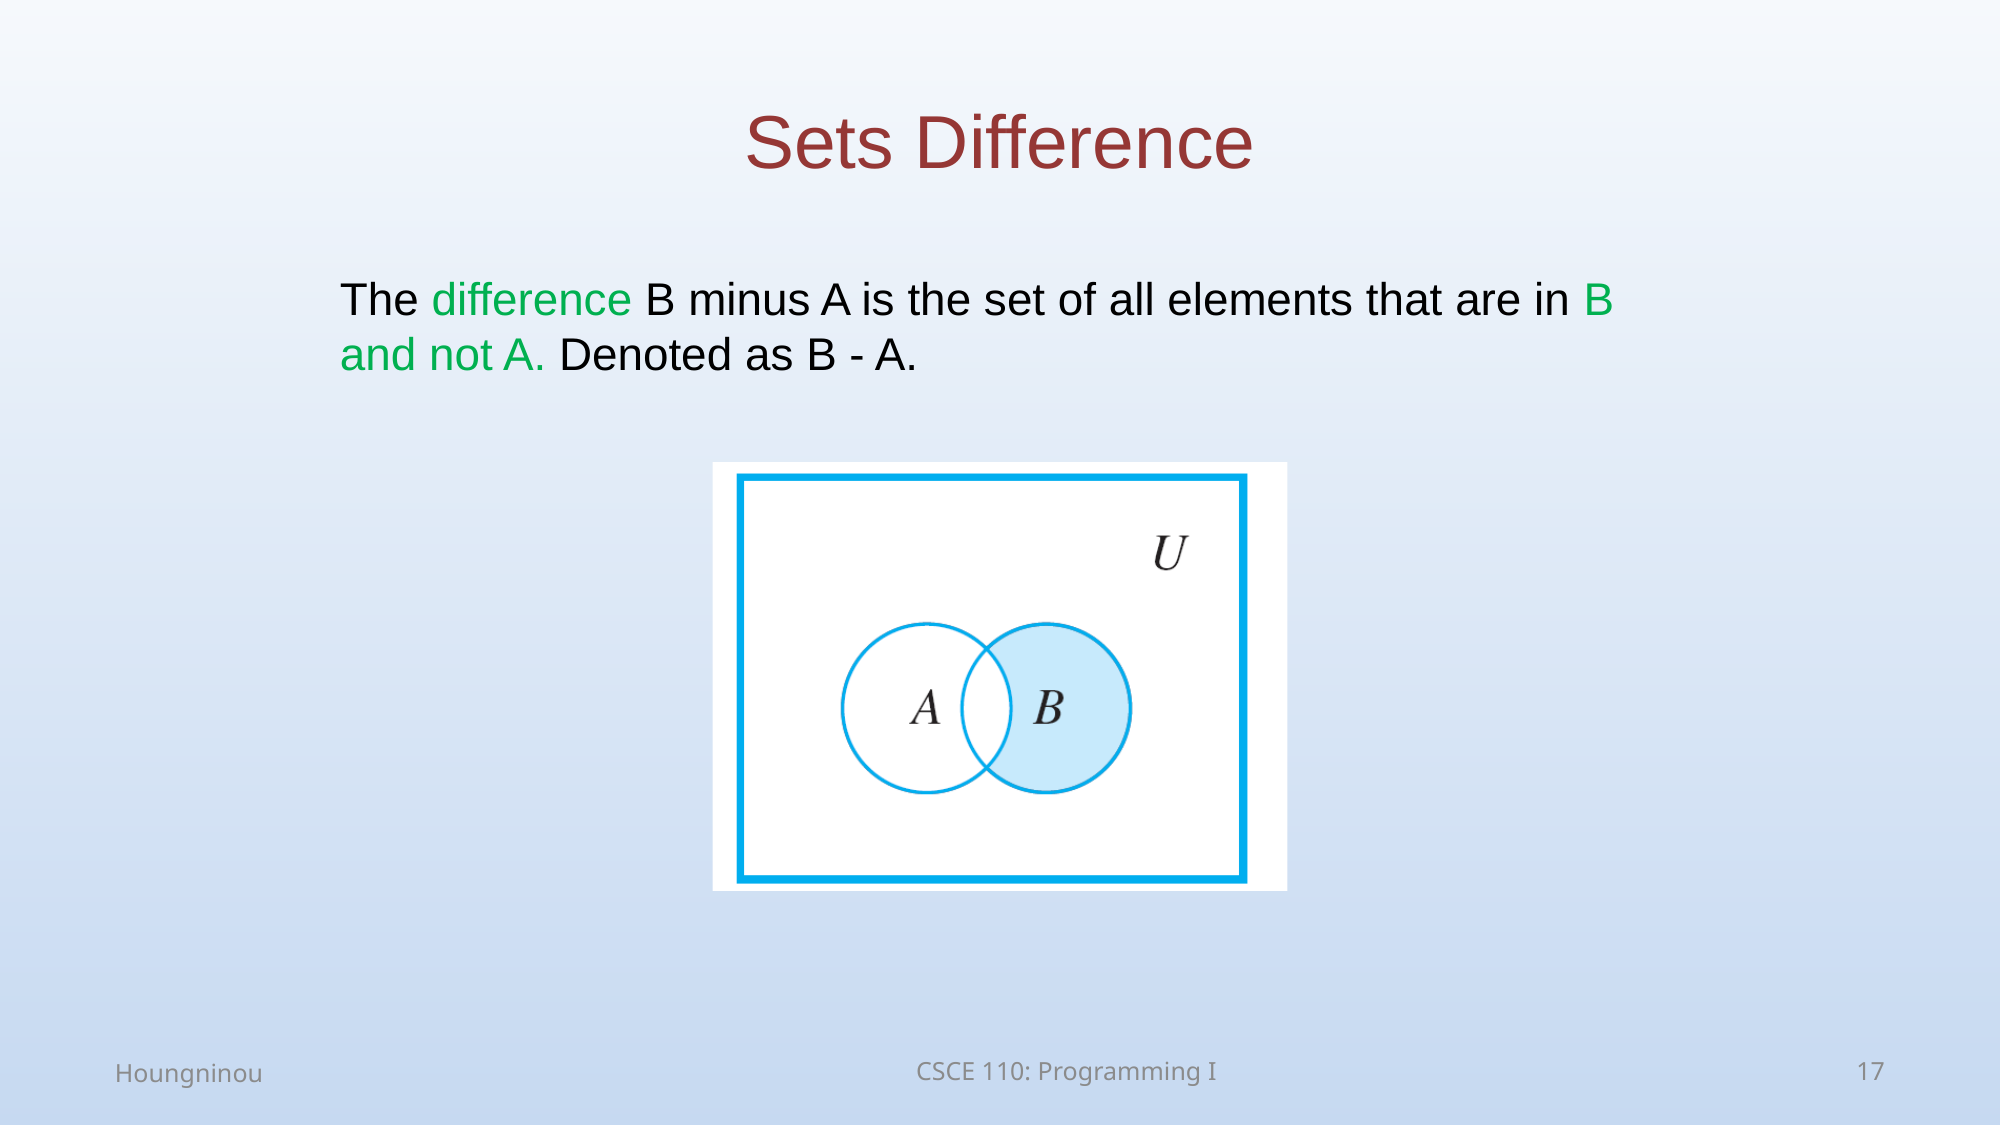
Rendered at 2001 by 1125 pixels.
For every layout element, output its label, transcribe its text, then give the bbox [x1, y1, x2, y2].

list The difference B minus A is the set of all elements that are in B and not A. Denoted as B - A. [324, 262, 1675, 538]
footer CSCE 110: Programming I [683, 1042, 1450, 1103]
picture [712, 462, 1288, 892]
slide_number Houngninou [99, 1042, 567, 1103]
title Sets Difference [99, 45, 1900, 233]
slide_number 17 [1450, 1042, 1900, 1103]
